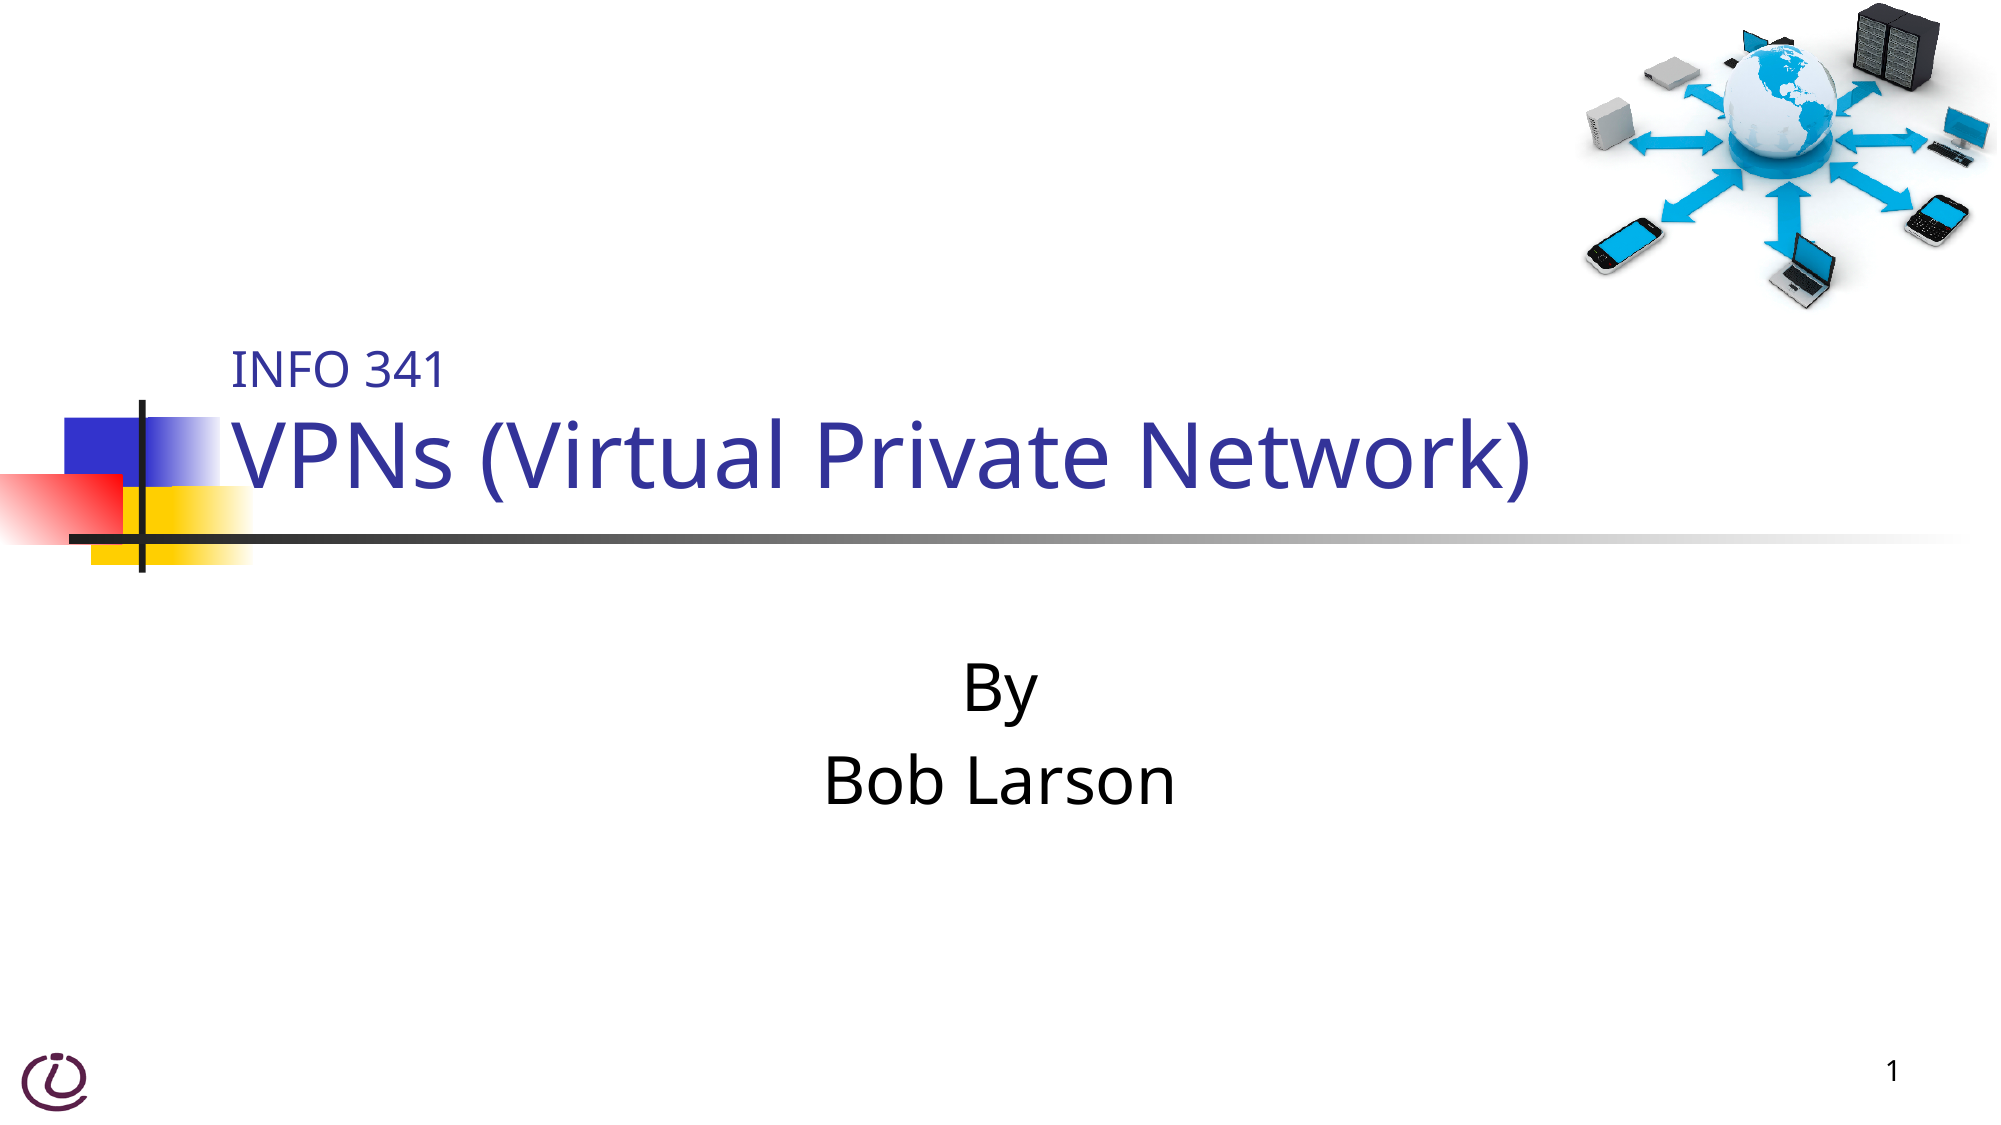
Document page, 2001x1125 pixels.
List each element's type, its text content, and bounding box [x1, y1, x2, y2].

picture [17, 1049, 92, 1113]
subtitle By Bob Larson [300, 637, 1700, 925]
picture [1575, 0, 1997, 315]
slide_number 1 [1499, 1024, 1917, 1101]
title INFO 341 VPNs (Virtual Private Network) [216, 275, 1917, 515]
